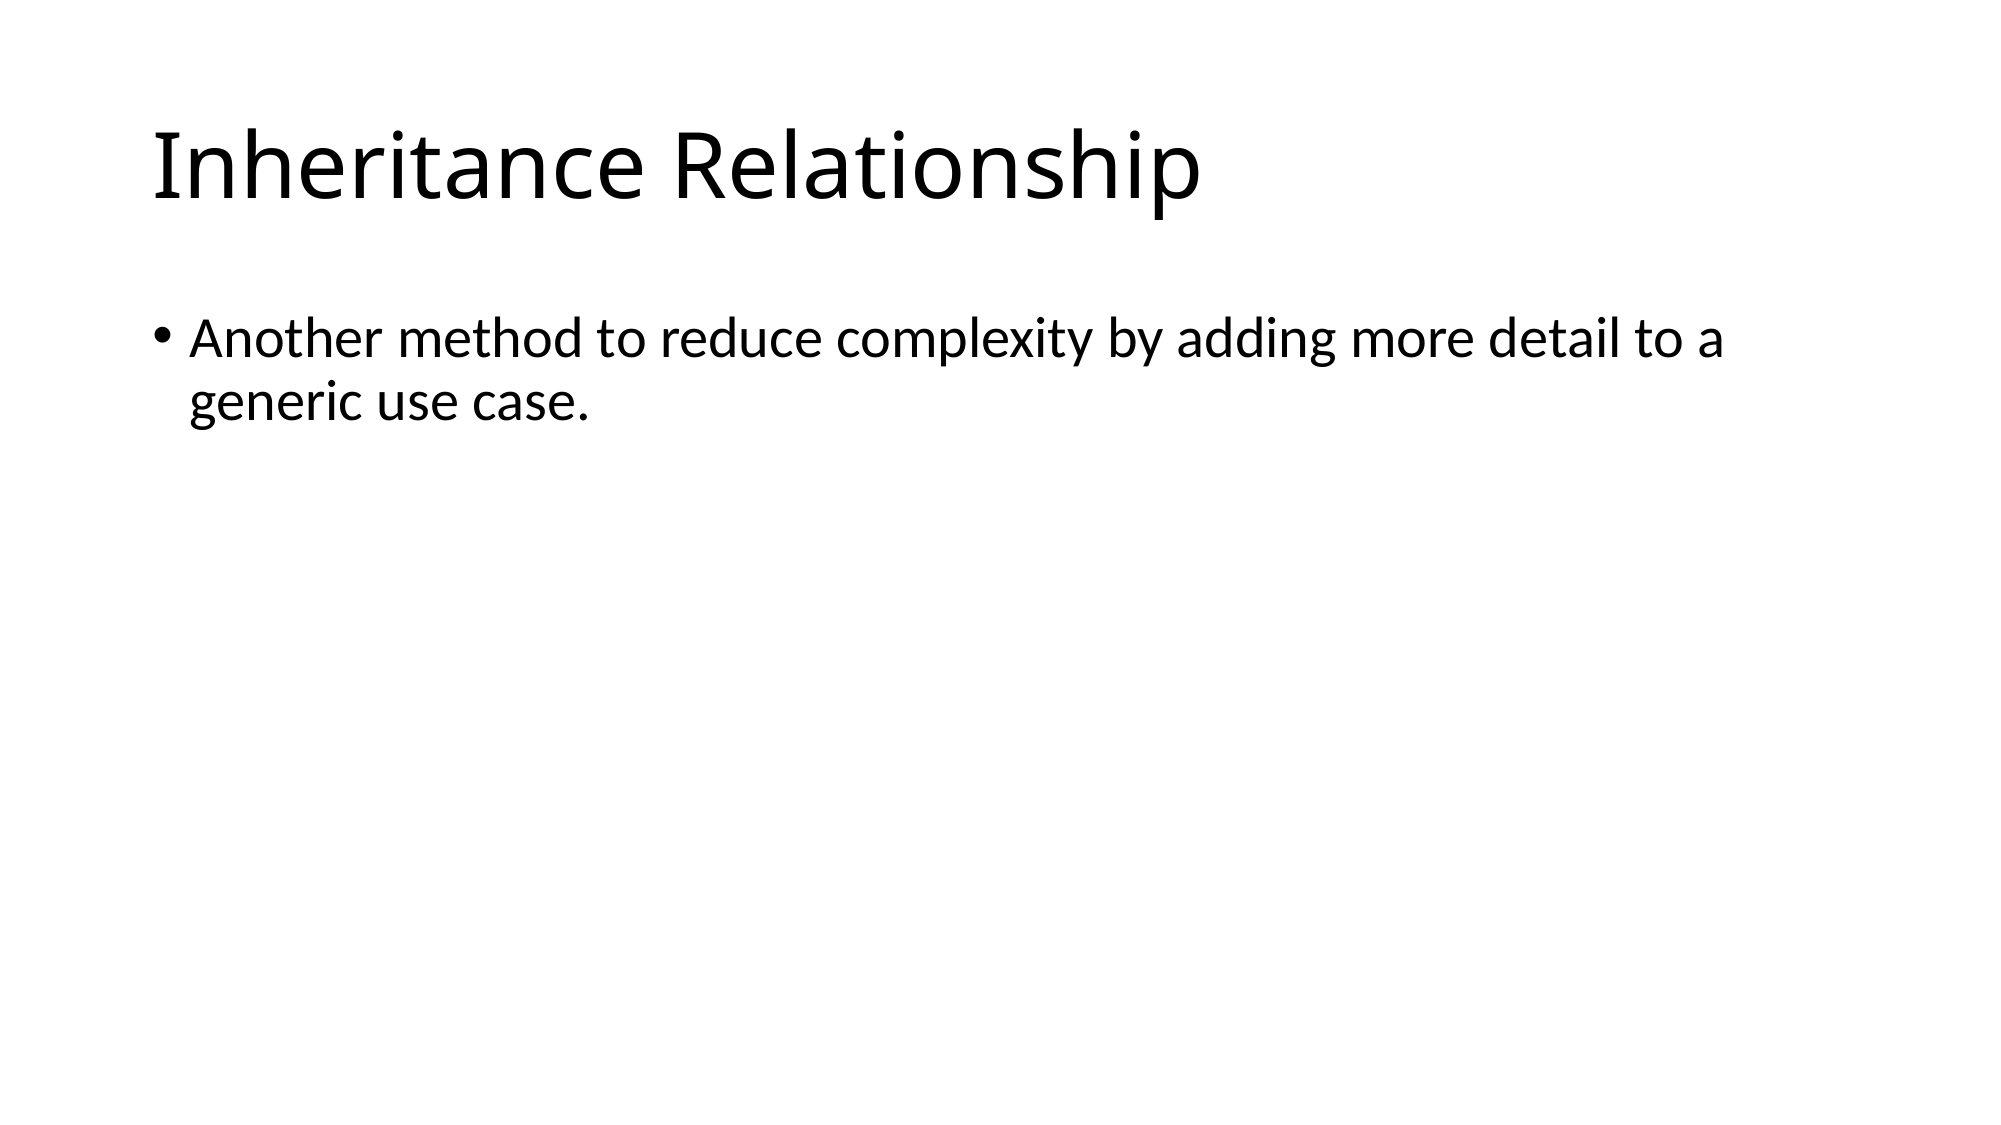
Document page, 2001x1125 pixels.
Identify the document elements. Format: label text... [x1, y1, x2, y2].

title Inheritance Relationship [137, 59, 1863, 278]
list Another method to reduce complexity by adding more detail to a generic use case. [137, 299, 1863, 1014]
